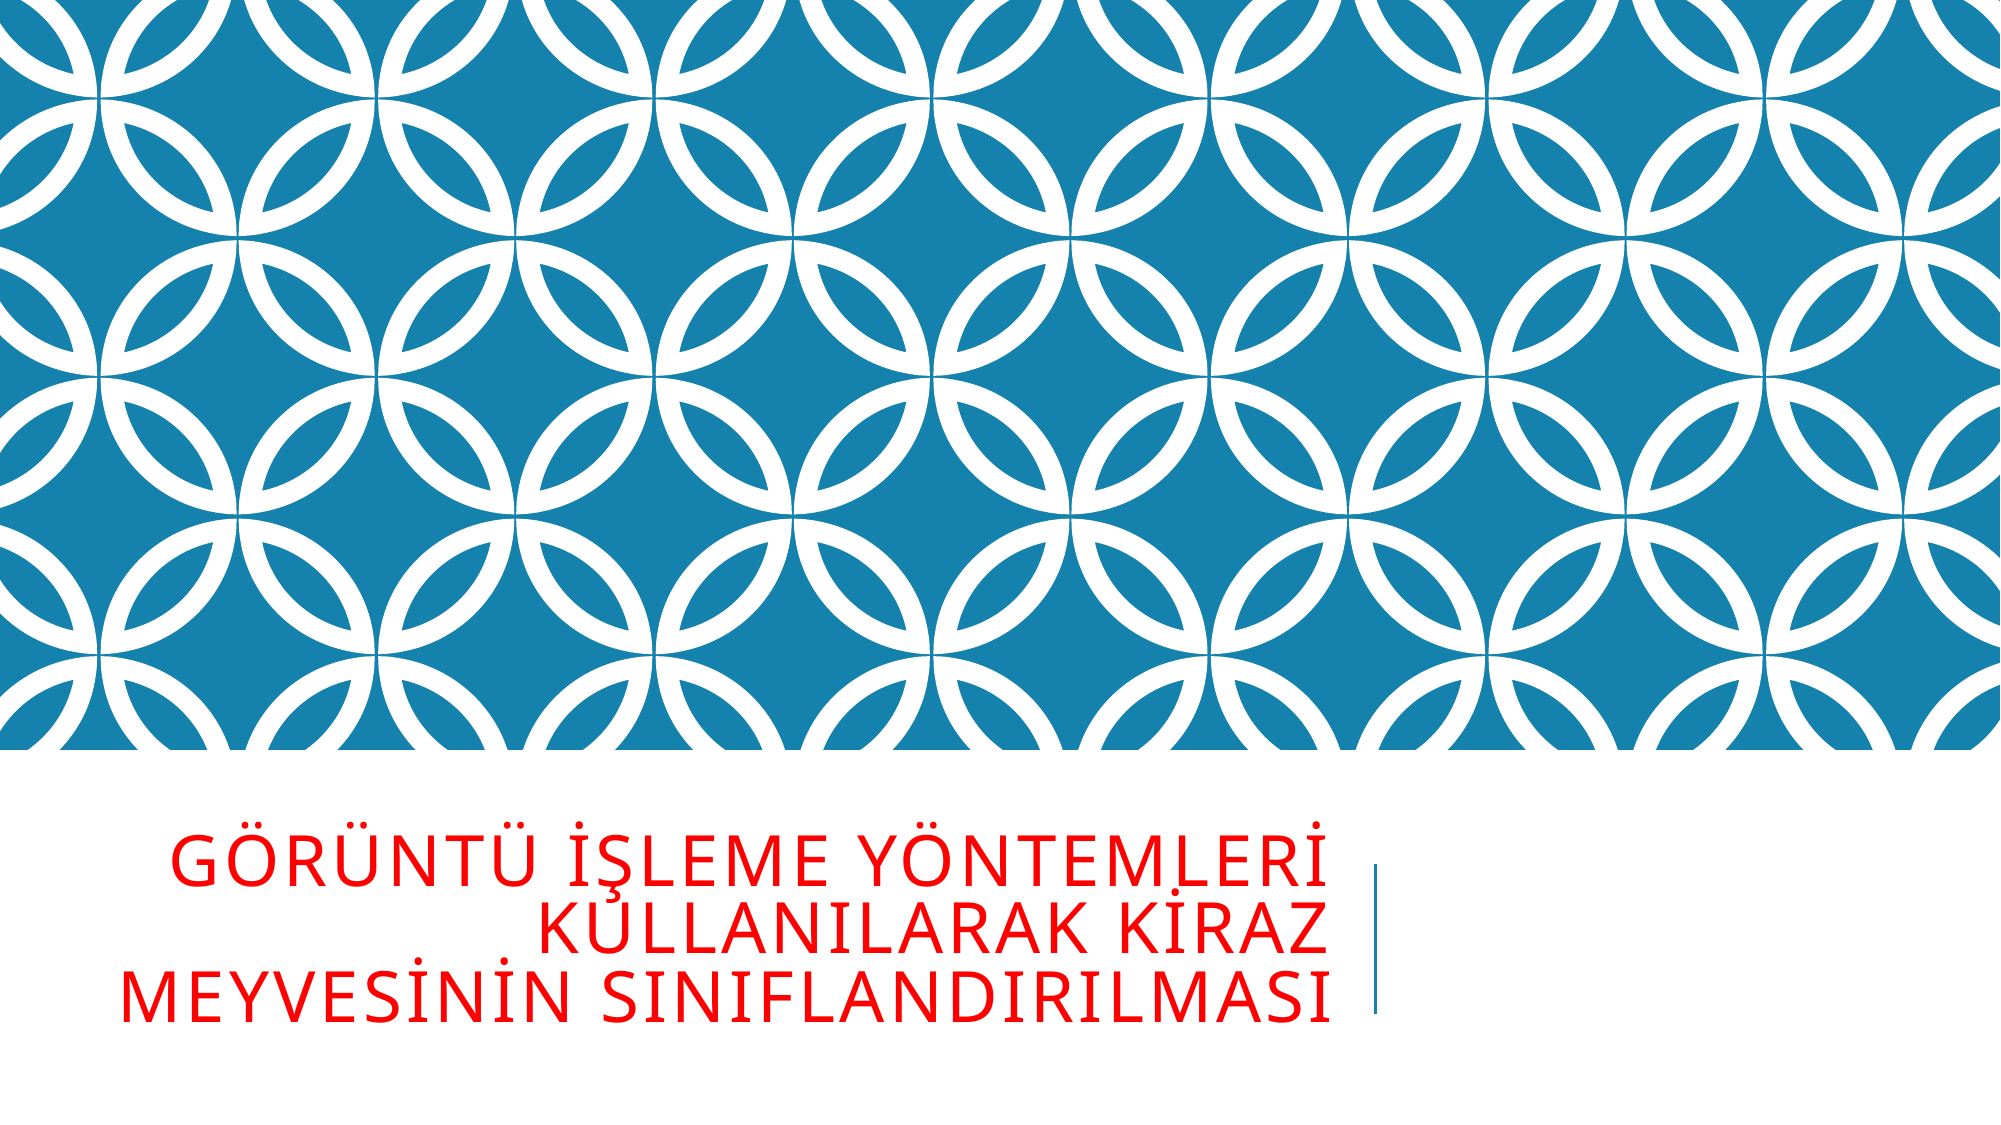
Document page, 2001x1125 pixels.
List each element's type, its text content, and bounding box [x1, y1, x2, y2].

title Görüntü İşleme Yöntemleri Kullanılarak Kiraz Meyvesinin Sınıflandırılması [75, 813, 1350, 1054]
